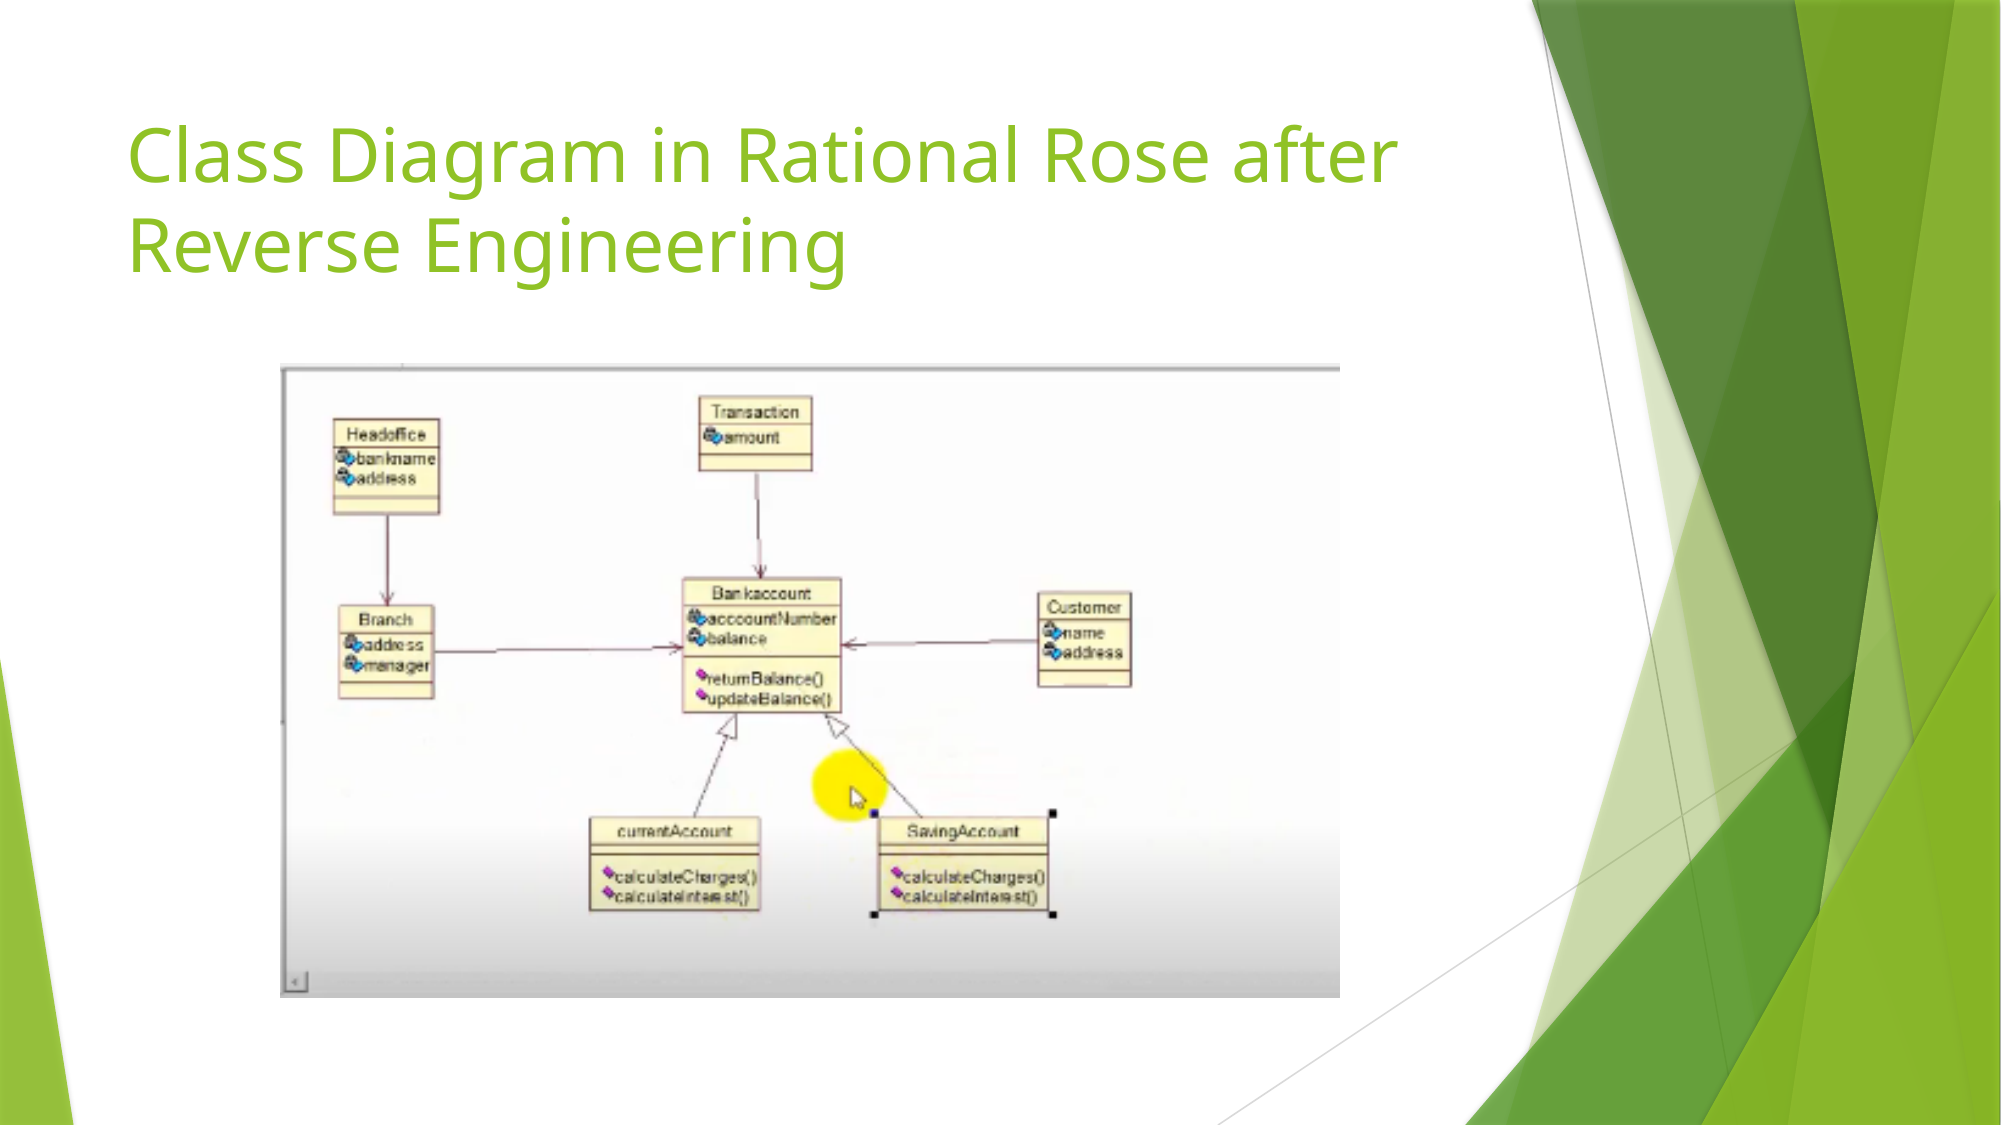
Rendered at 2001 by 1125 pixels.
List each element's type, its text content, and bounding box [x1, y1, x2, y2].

title Class Diagram in Rational Rose after Reverse Engineering [111, 99, 1522, 317]
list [280, 362, 1340, 998]
